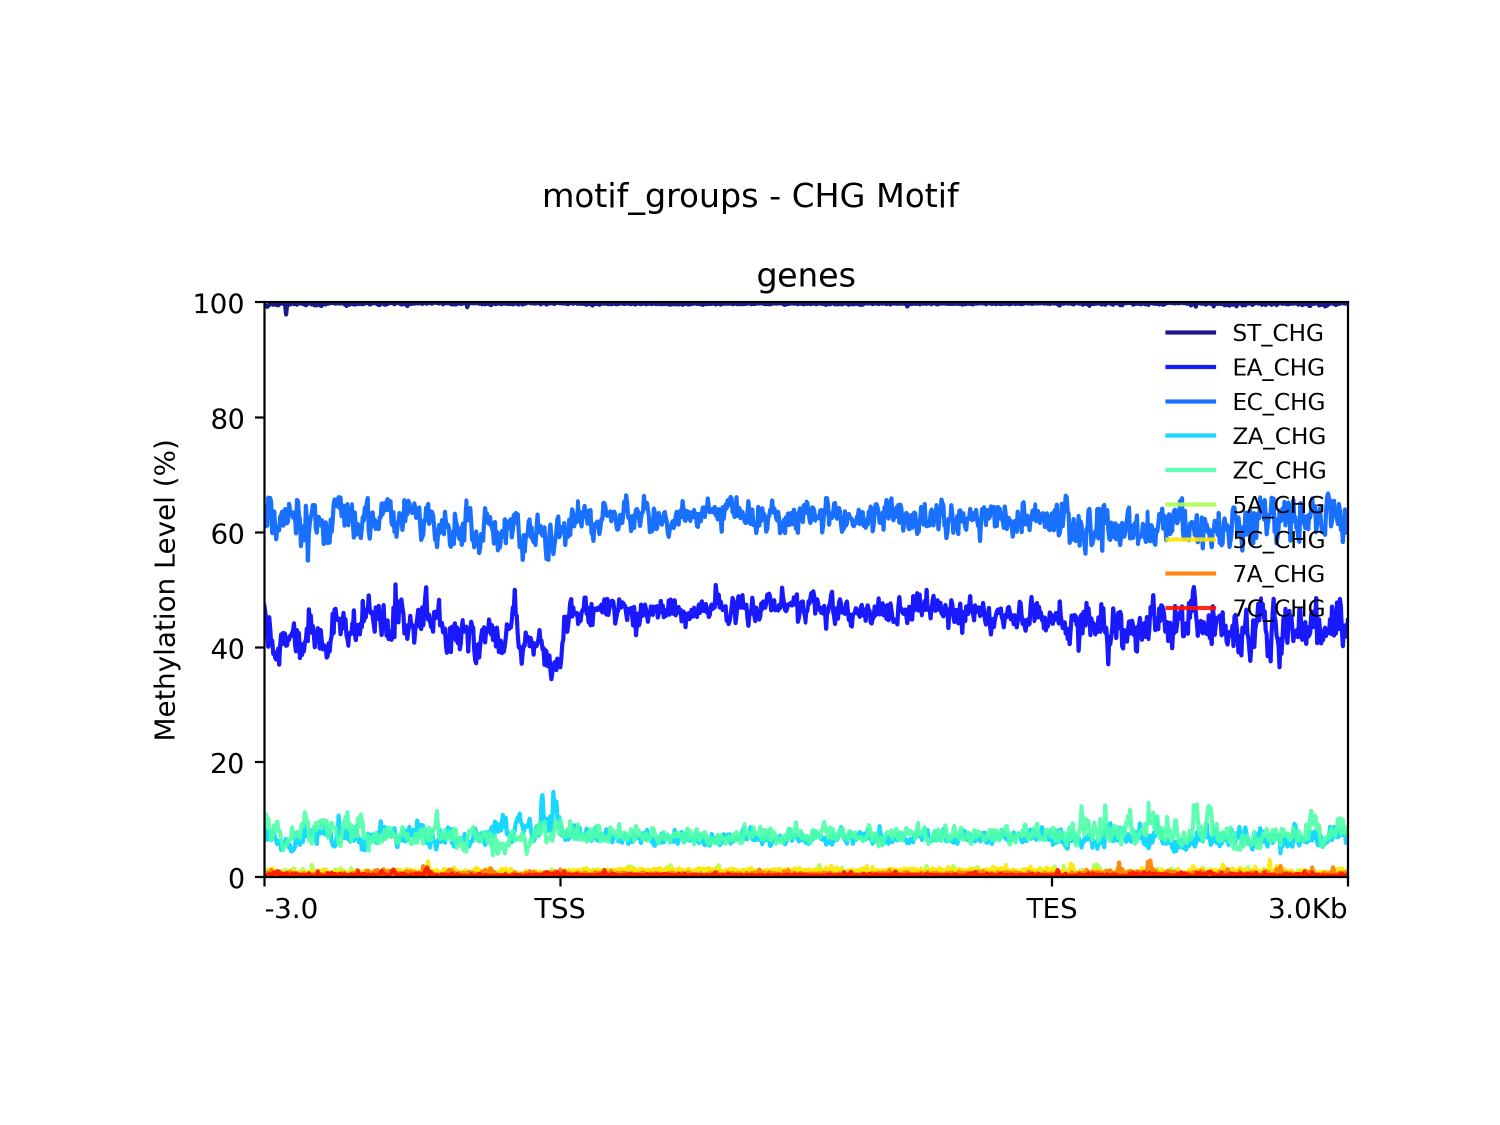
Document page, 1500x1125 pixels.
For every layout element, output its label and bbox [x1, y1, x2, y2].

picture [123, 170, 1377, 955]
